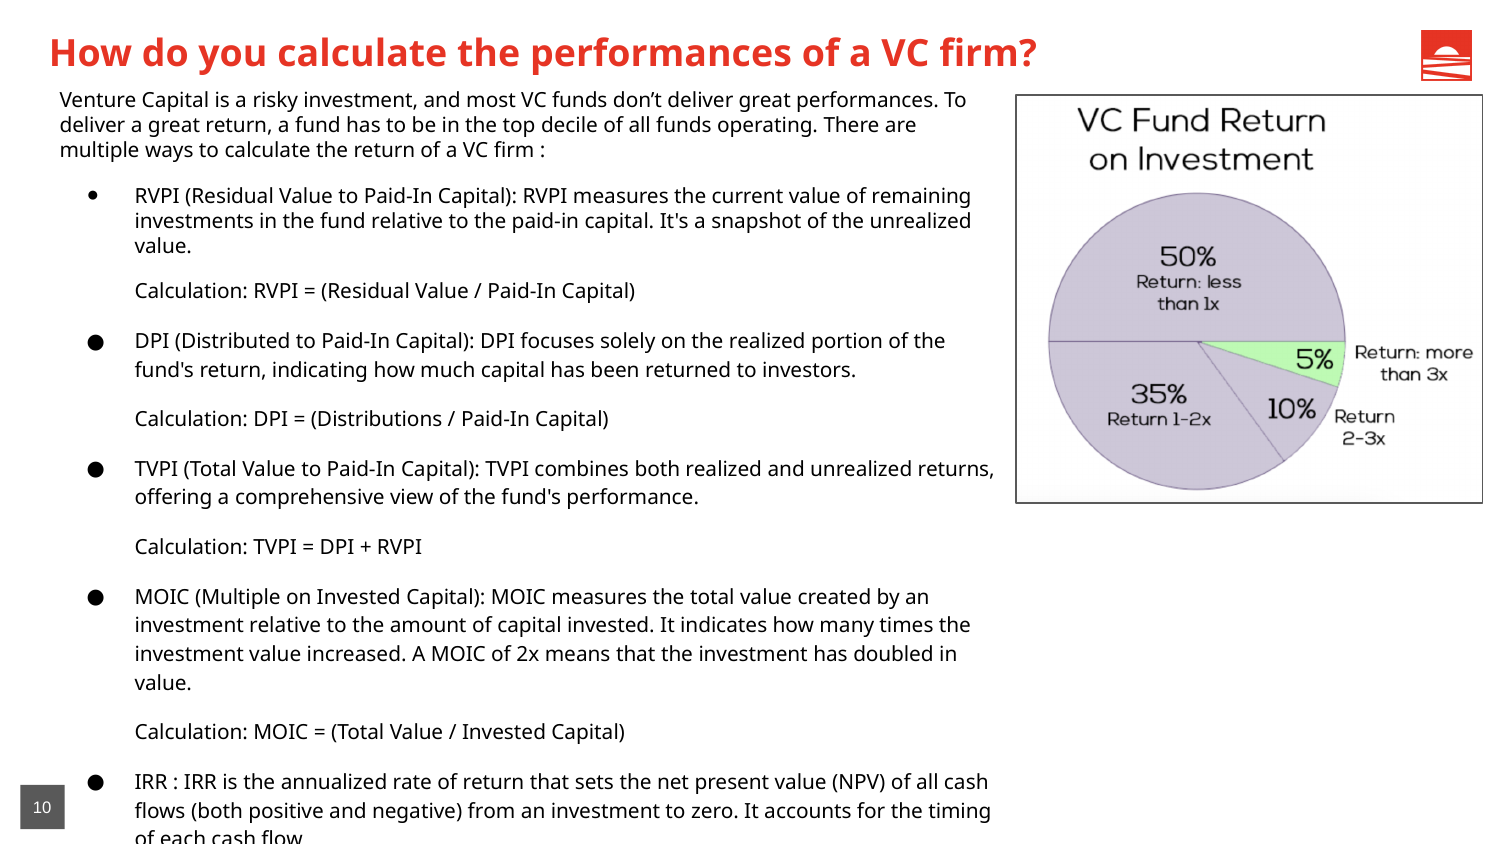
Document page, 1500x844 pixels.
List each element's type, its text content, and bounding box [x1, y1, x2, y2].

text_box How do you calculate the performances of a VC firm? [20, 27, 1388, 95]
picture [1016, 95, 1482, 503]
picture [1421, 30, 1472, 81]
text_box Venture Capital is a risky investment, and most VC funds don’t deliver great performances. To deliver a great return, a fund has to be in the top decile of all funds operating. There are multiple ways to calculate the return of a VC firm : RVPI (Residual Value to Paid-In Capital): RVPI measures the current value of remaining investments in the fund relative to the paid-in capital. It's a snapshot of the unrealized value. Calculation: RVPI = (Residual Value / Paid-In Capital) DPI (Distributed to Paid-In Capital): DPI focuses solely on the realized portion of the fund's return, indicating how much capital has been returned to investors. Calculation: DPI = (Distributions / Paid-In Capital) TVPI (Total Value to Paid-In Capital): TVPI combines both realized and unrealized returns, offering a comprehensive view of the fund's performance. Calculation: TVPI = DPI + RVPI MOIC (Multiple on Invested Capital): MOIC measures the total value created by an investment relative to the amount of capital invested. It indicates how many times the investment value increased. A MOIC of 2x means that the investment has doubled in value. Calculation: MOIC = (Total Value / Invested Capital) IRR : IRR is the annualized rate of return that sets the net present value (NPV) of all cash flows (both positive and negative) from an investment to zero. It accounts for the timing of each cash flow [44, 71, 1012, 776]
